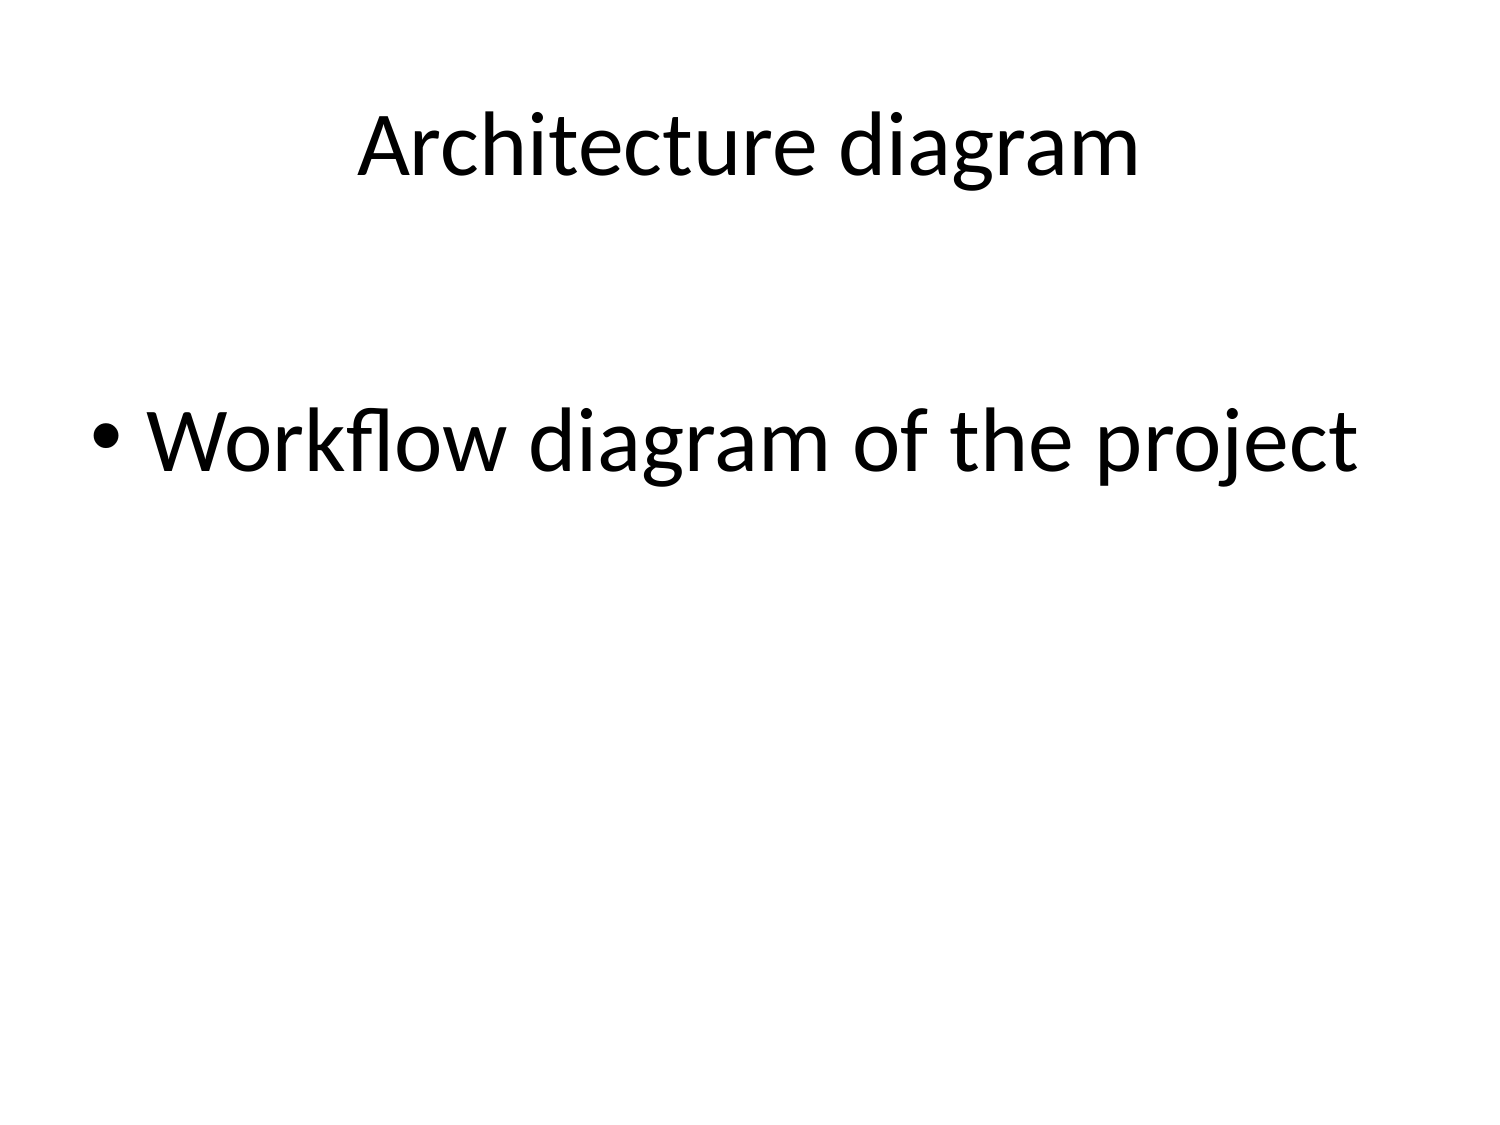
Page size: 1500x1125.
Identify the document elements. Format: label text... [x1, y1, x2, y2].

title Architecture diagram [74, 44, 1426, 233]
list Workflow diagram of the project [74, 262, 1426, 1006]
